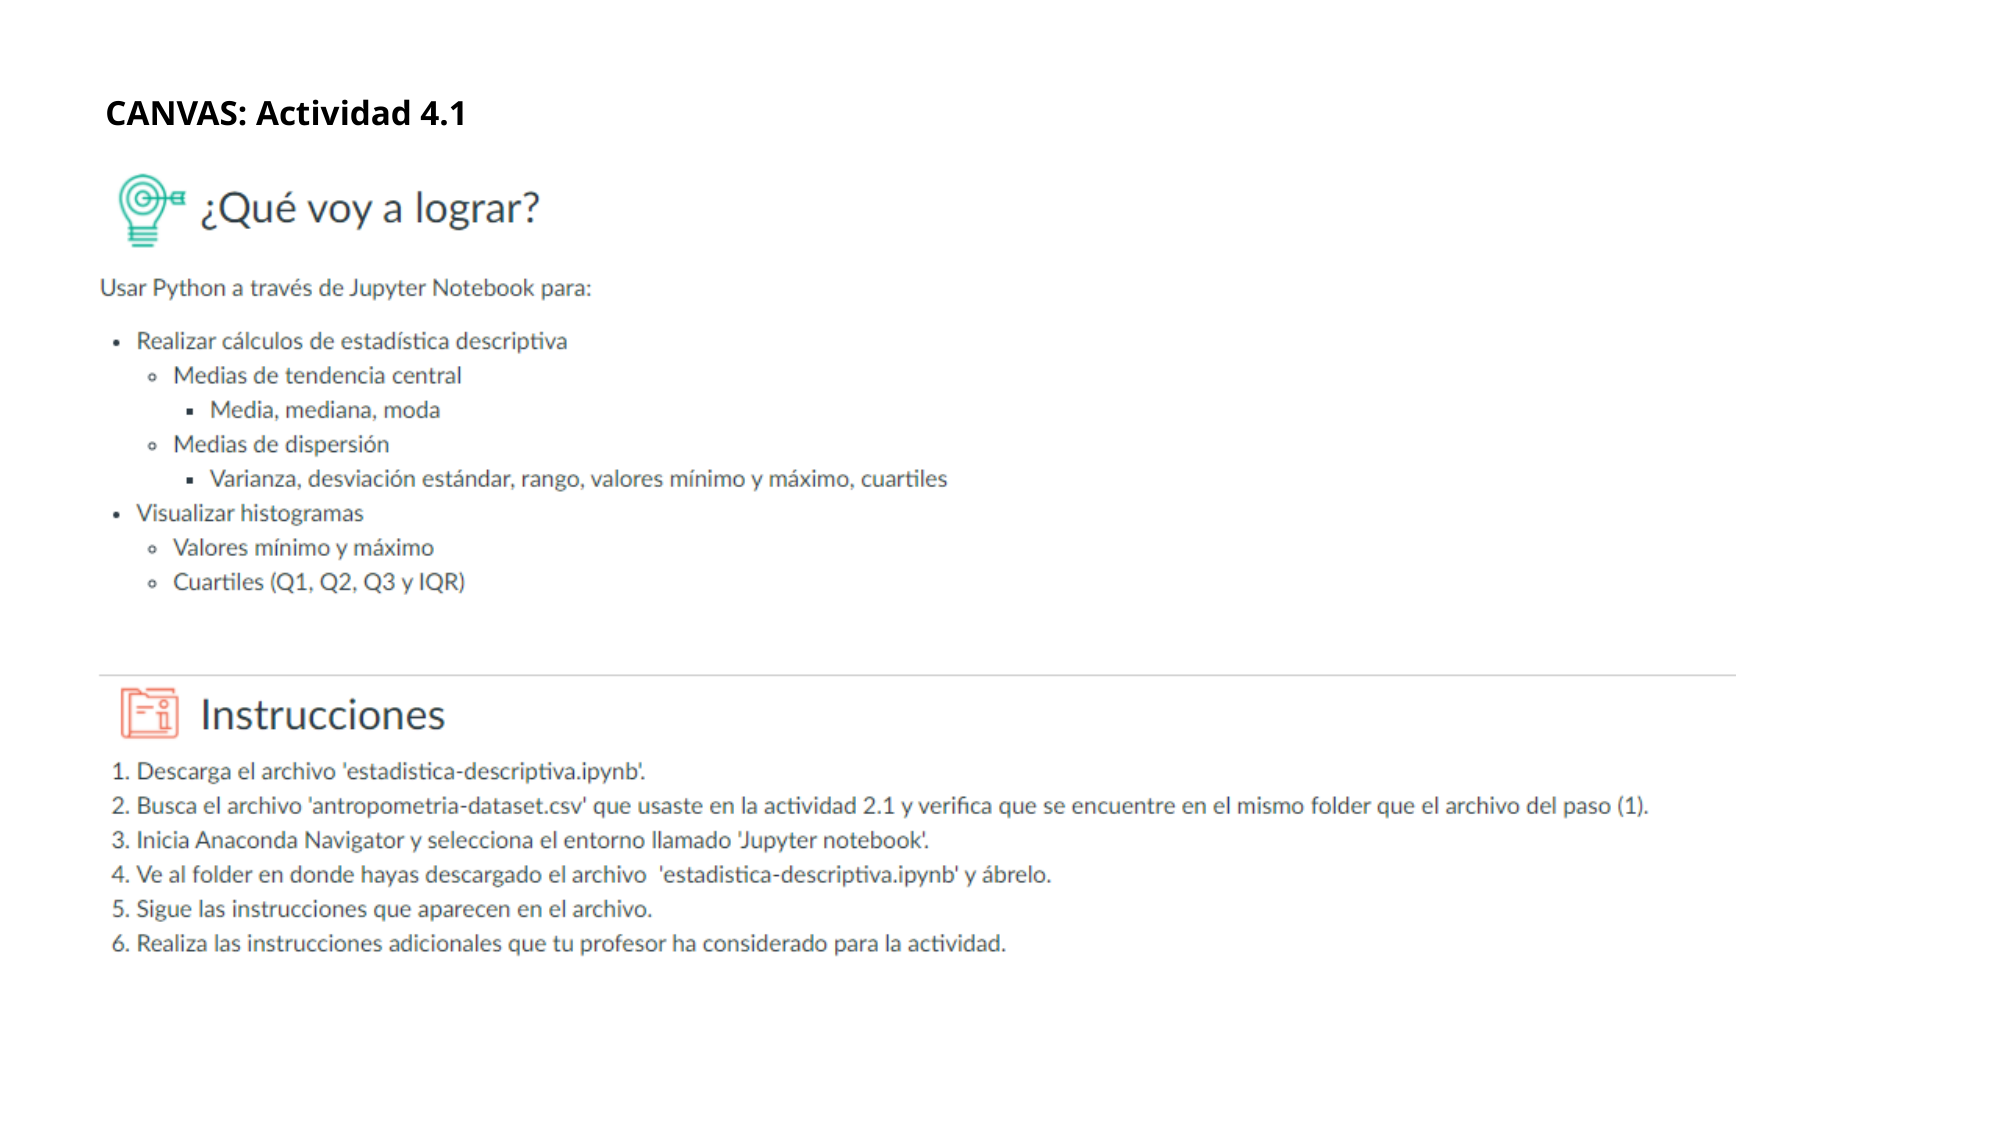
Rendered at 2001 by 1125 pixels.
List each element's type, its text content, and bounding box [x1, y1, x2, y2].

text_box CANVAS: Actividad 4.1 [89, 69, 1908, 155]
picture [90, 170, 1737, 983]
